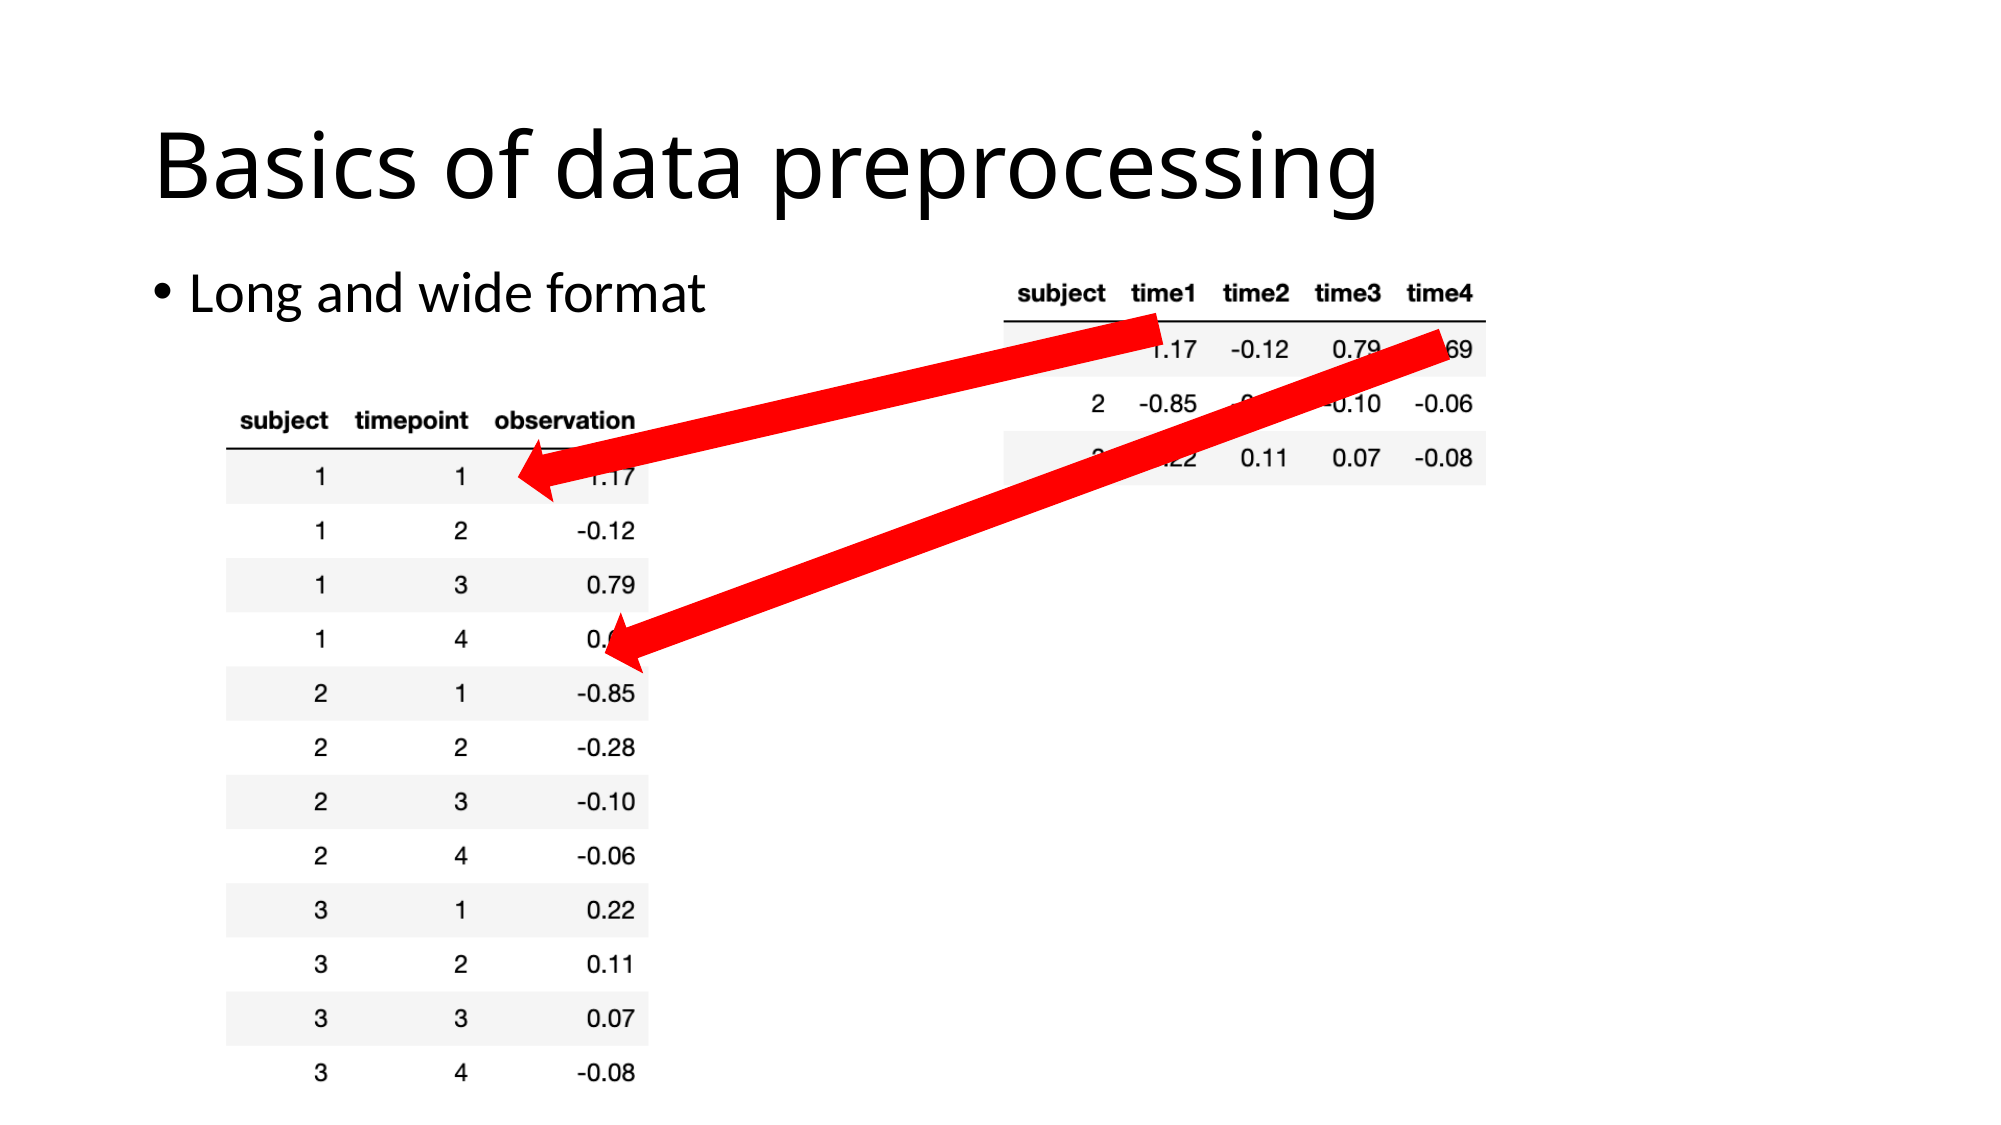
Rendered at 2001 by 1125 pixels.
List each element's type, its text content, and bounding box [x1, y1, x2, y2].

picture [964, 264, 1511, 527]
list Long and wide format [137, 254, 1863, 969]
title Basics of data preprocessing [137, 59, 1863, 254]
picture [199, 383, 661, 1125]
text_box [660, 502, 998, 652]
text_box [660, 356, 964, 462]
